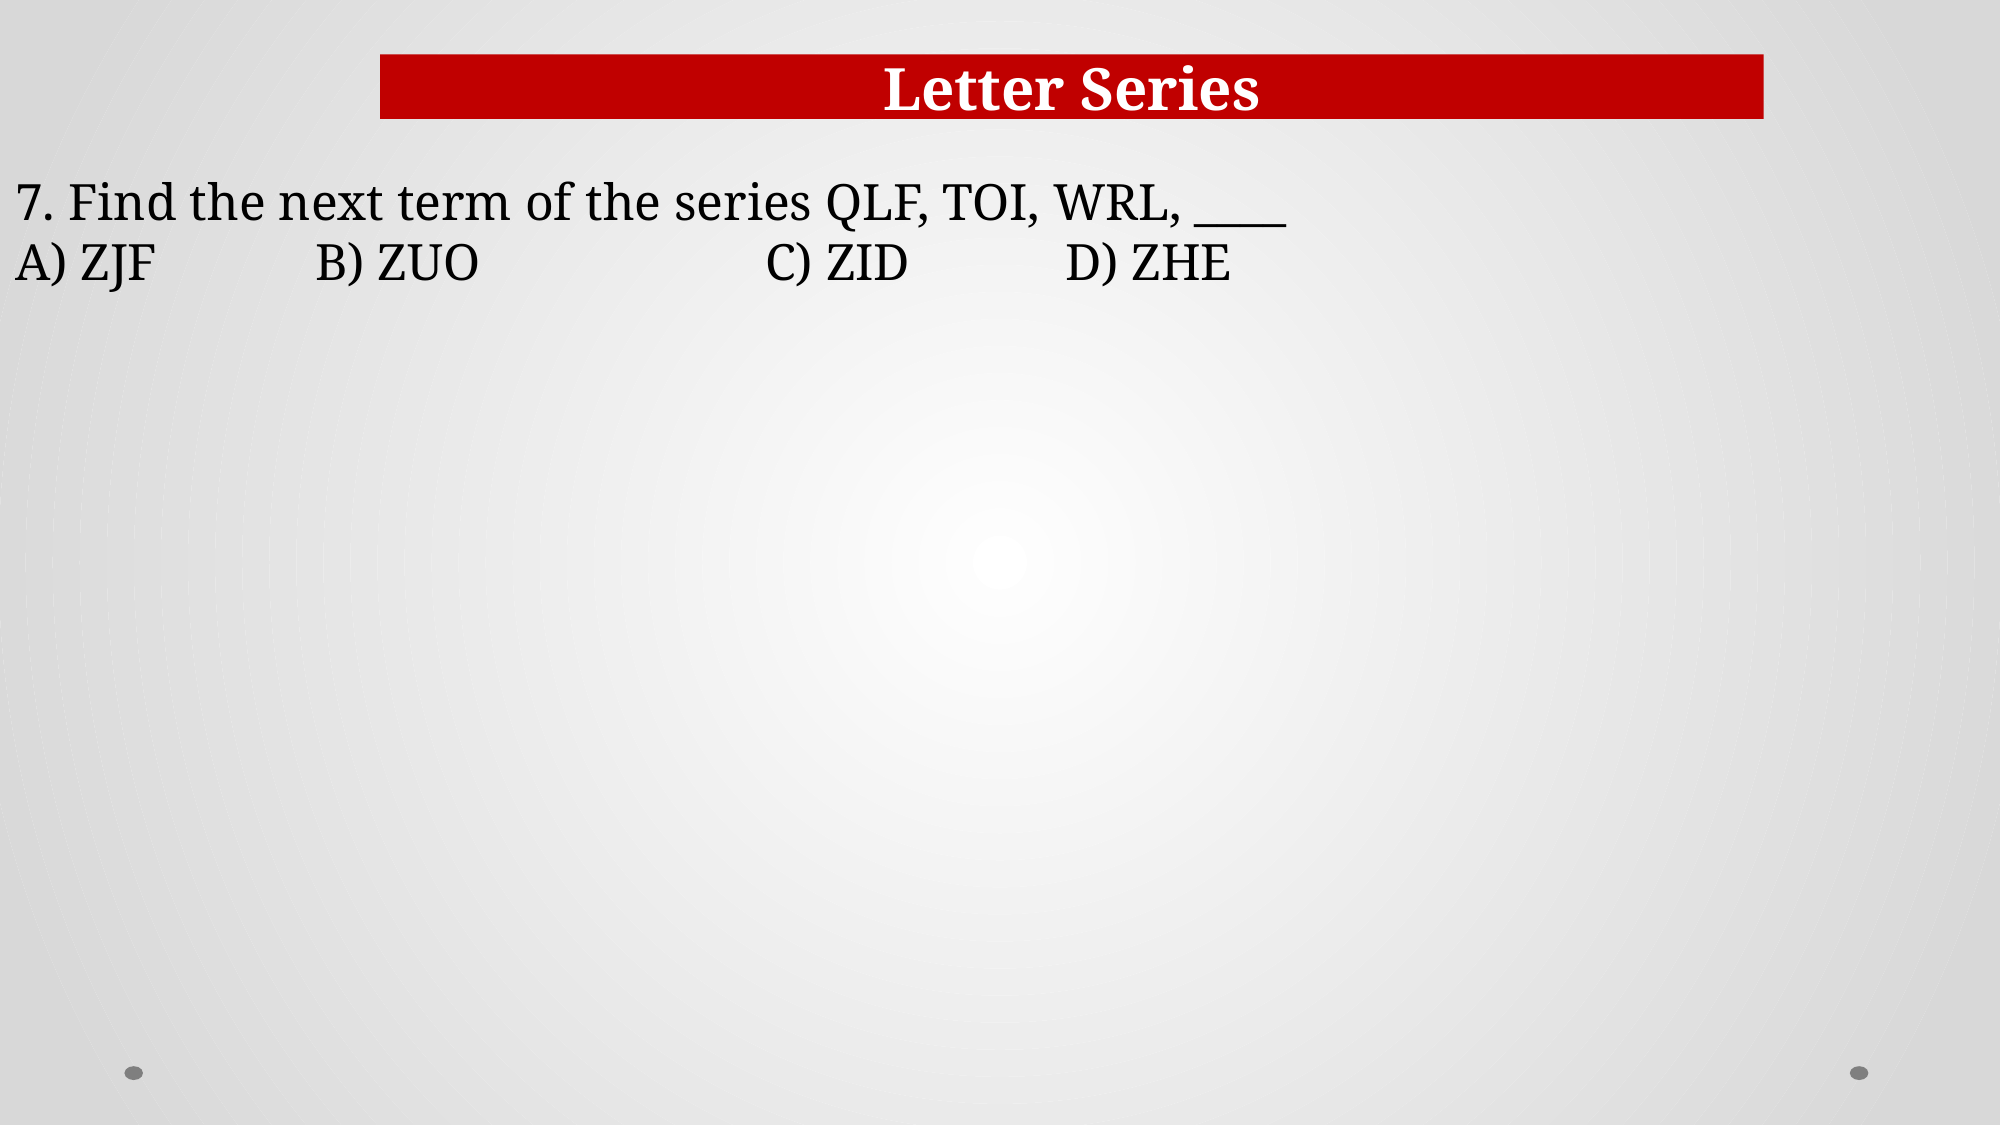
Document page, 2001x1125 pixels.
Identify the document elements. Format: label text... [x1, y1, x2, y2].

text_box Letter Series [380, 54, 1764, 119]
text_box 7. Find the next term of the series QLF, TOI, WRL, ____ A) ZJF B) ZUO C) ZID D) ZHE [0, 163, 1819, 298]
